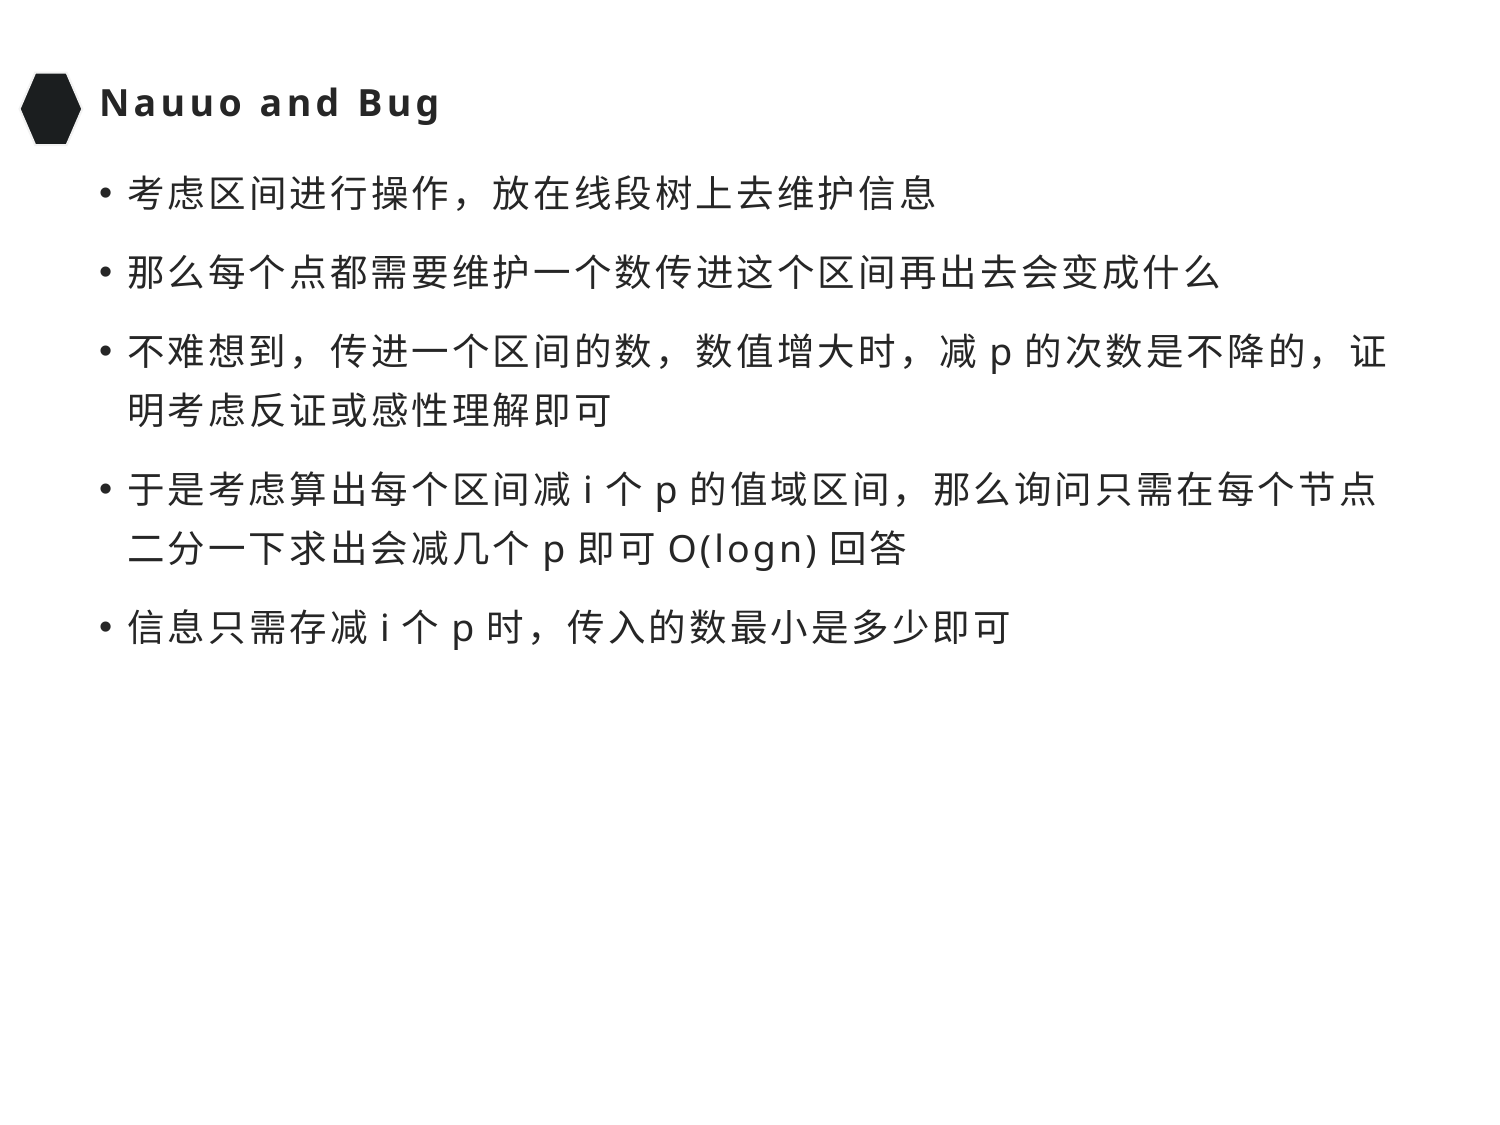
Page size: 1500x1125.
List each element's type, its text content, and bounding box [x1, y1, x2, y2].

title Nauuo and Bug [82, 72, 1418, 146]
list 考虑区间进行操作，放在线段树上去维护信息 那么每个点都需要维护一个数传进这个区间再出去会变成什么 不难想到，传进一个区间的数，数值增大时，减p的次数是不降的，证明考虑反证或感性理解即可 于是考虑算出每个区间减i个p的值域区间，那么询问只需在每个节点二分一下求出会减几个p即可O(logn)回答 信息只需存减i个p时，传入的数最小是多少即可 [82, 155, 1418, 1041]
